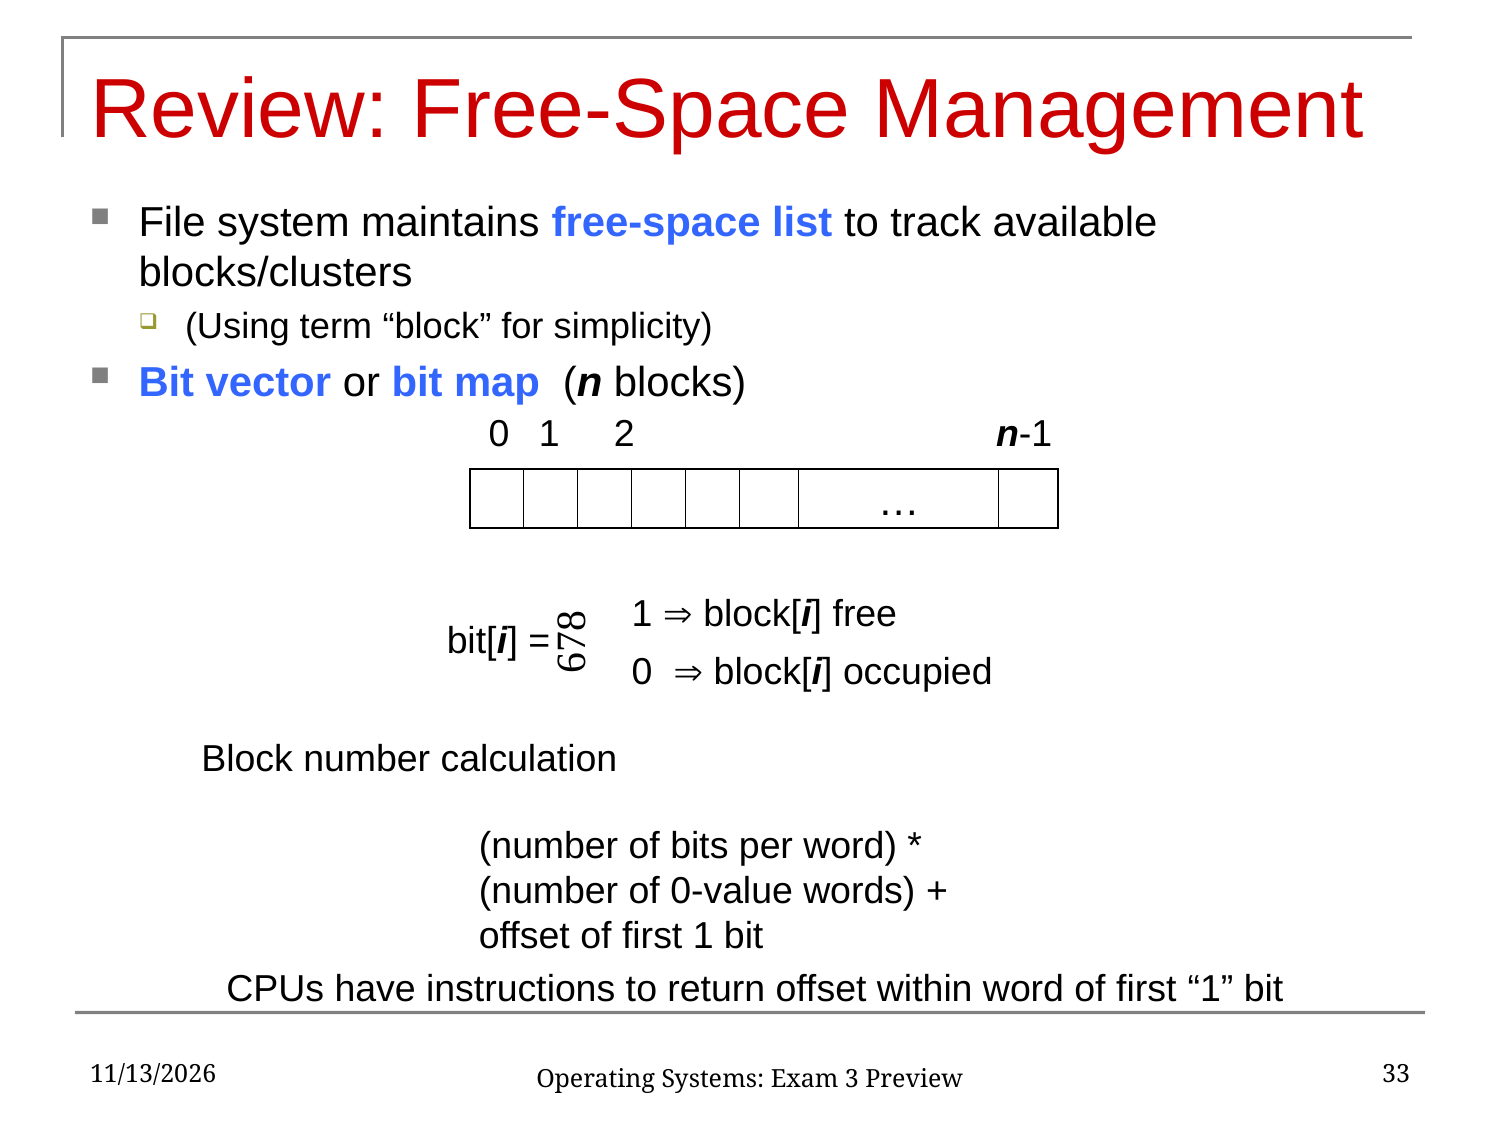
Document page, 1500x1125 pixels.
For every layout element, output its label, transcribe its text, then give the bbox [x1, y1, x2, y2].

text_box Block number calculation [186, 726, 1340, 800]
footer Operating Systems: Exam 3 Preview [512, 1024, 988, 1101]
list File system maintains free-space list to track available blocks/clusters (Using term “block” for simplicity) Bit vector or bit map (n blocks) [75, 187, 1425, 413]
title Review: Free-Space Management [75, 45, 1425, 163]
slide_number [74, 1023, 426, 1100]
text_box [431, 400, 1068, 721]
slide_number 33 [1074, 1023, 1426, 1100]
text_box (number of bits per word) * (number of 0-value words) + offset of first 1 bit [463, 813, 964, 956]
text_box CPUs have instructions to return offset within word of first “1” bit [211, 956, 1365, 1031]
